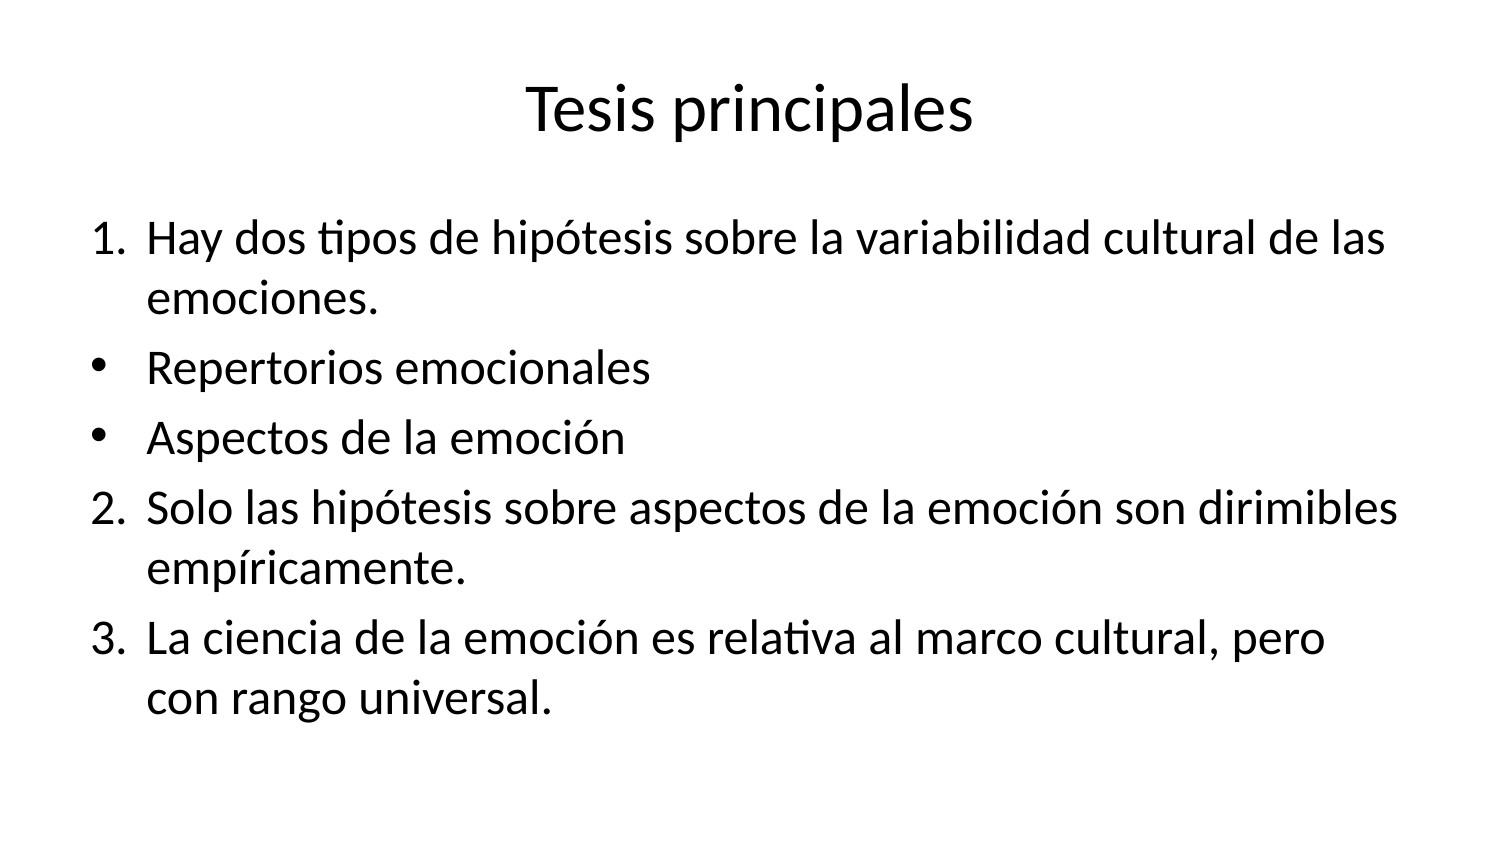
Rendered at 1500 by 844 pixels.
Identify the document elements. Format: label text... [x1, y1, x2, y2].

title Tesis principales [75, 33, 1425, 175]
list Hay dos tipos de hipótesis sobre la variabilidad cultural de las emociones. Repertorios emocionales Aspectos de la emoción Solo las hipótesis sobre aspectos de la emoción son dirimibles empíricamente. La ciencia de la emoción es relativa al marco cultural, pero con rango universal. [75, 196, 1425, 754]
